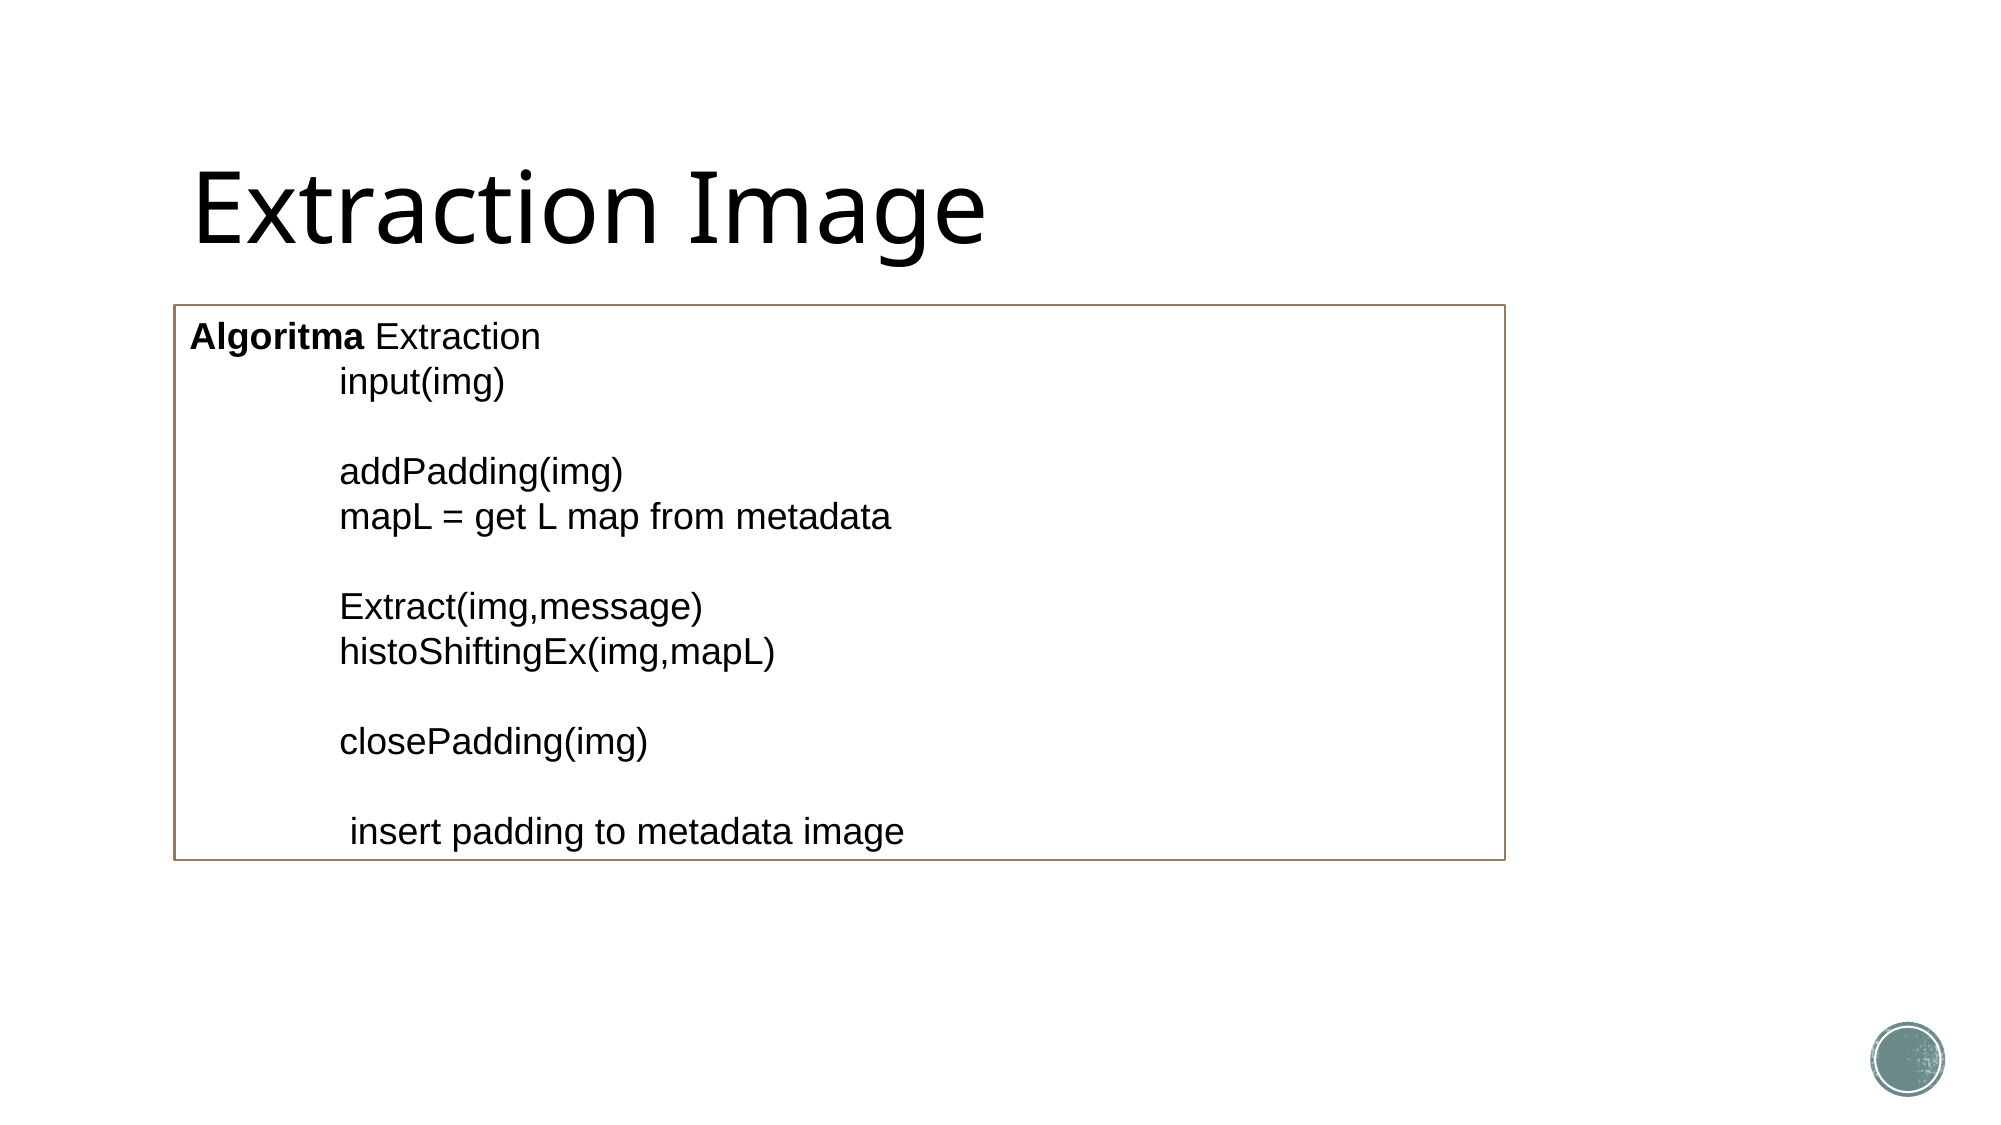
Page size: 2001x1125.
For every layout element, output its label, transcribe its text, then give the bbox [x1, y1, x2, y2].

title Extraction Image [175, 79, 1826, 344]
text_box Algoritma Extraction input(img) addPadding(img) mapL = get L map from metadata Extract(img,message) histoShiftingEx(img,mapL) closePadding(img) insert padding to metadata image [173, 304, 1506, 861]
